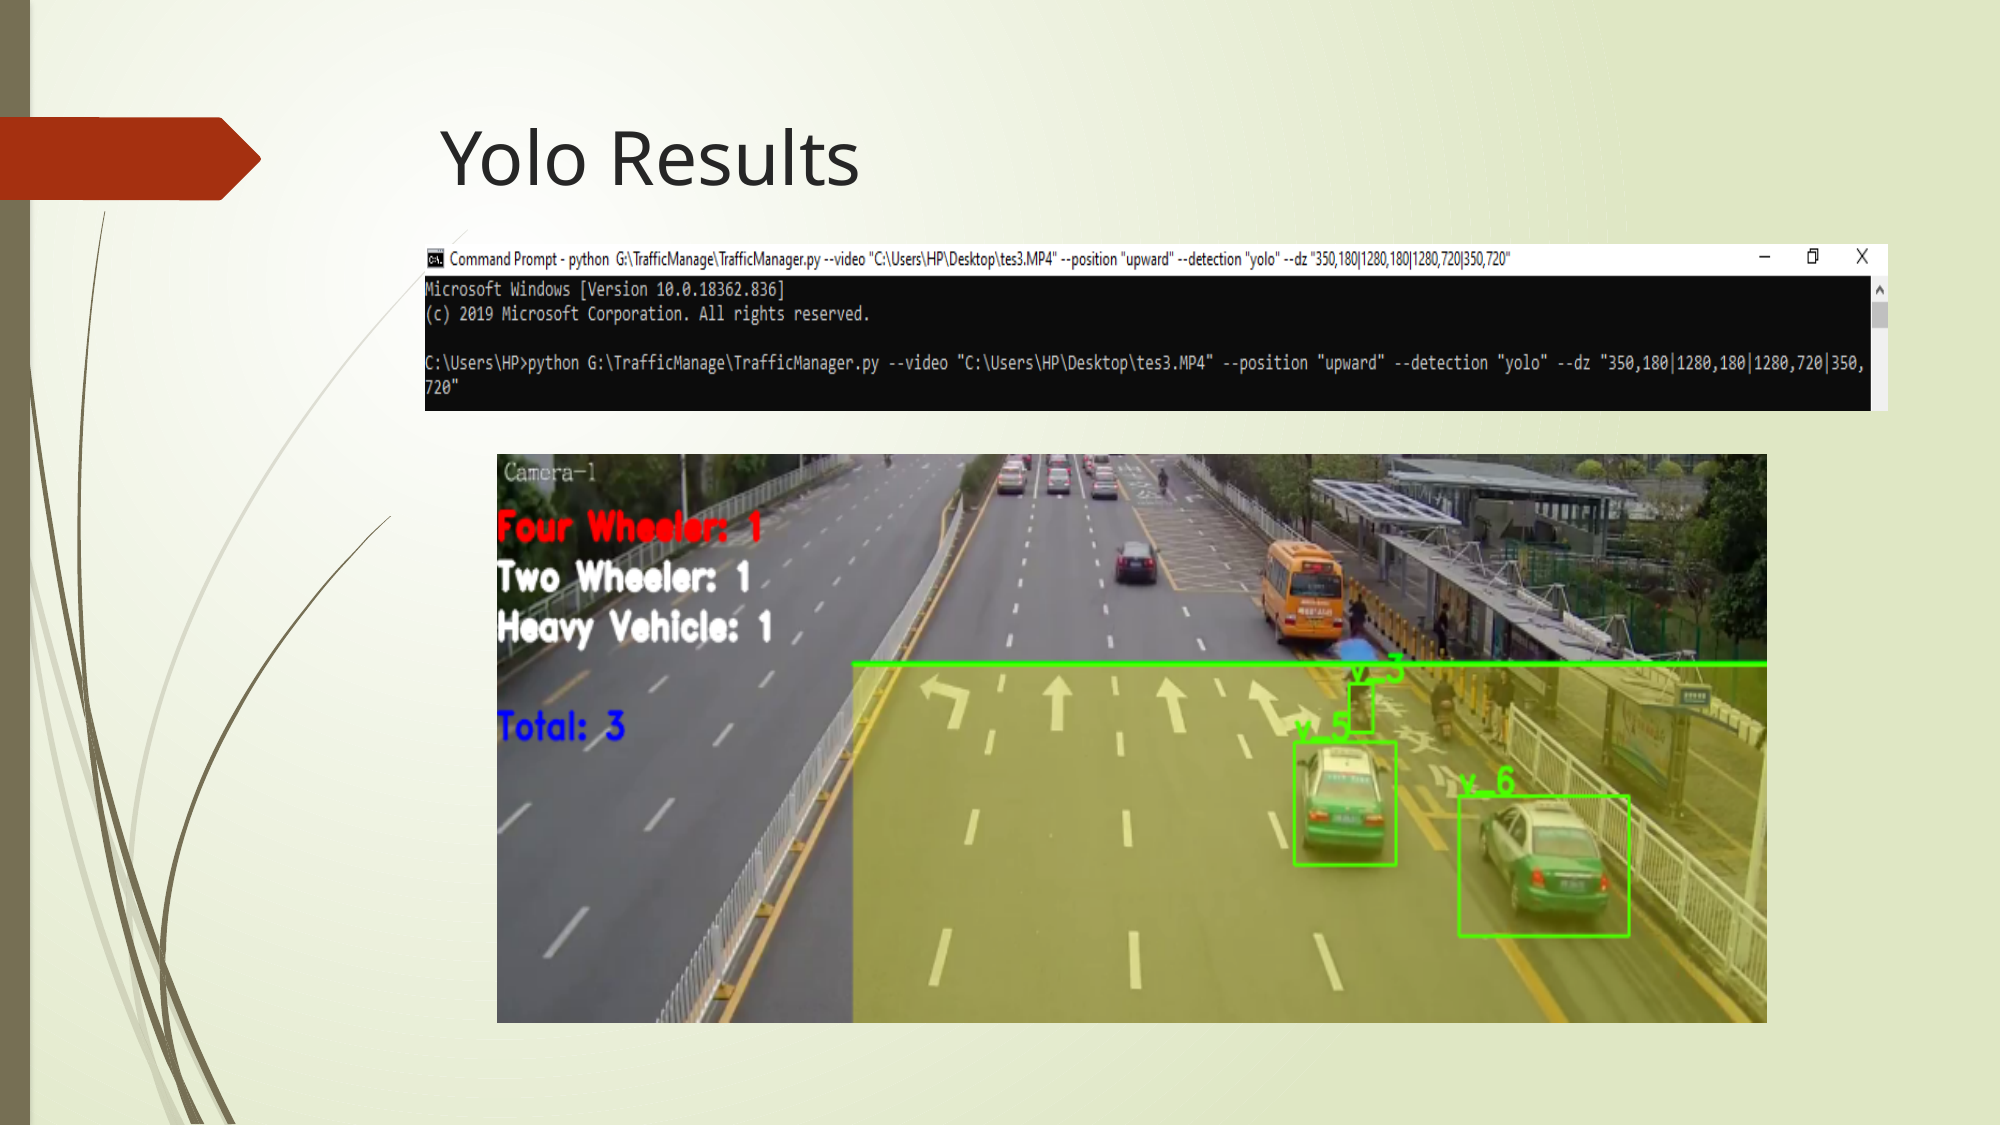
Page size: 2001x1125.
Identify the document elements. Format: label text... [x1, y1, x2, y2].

title Yolo Results [425, 102, 1888, 243]
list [425, 243, 1889, 412]
picture [497, 454, 1767, 1023]
